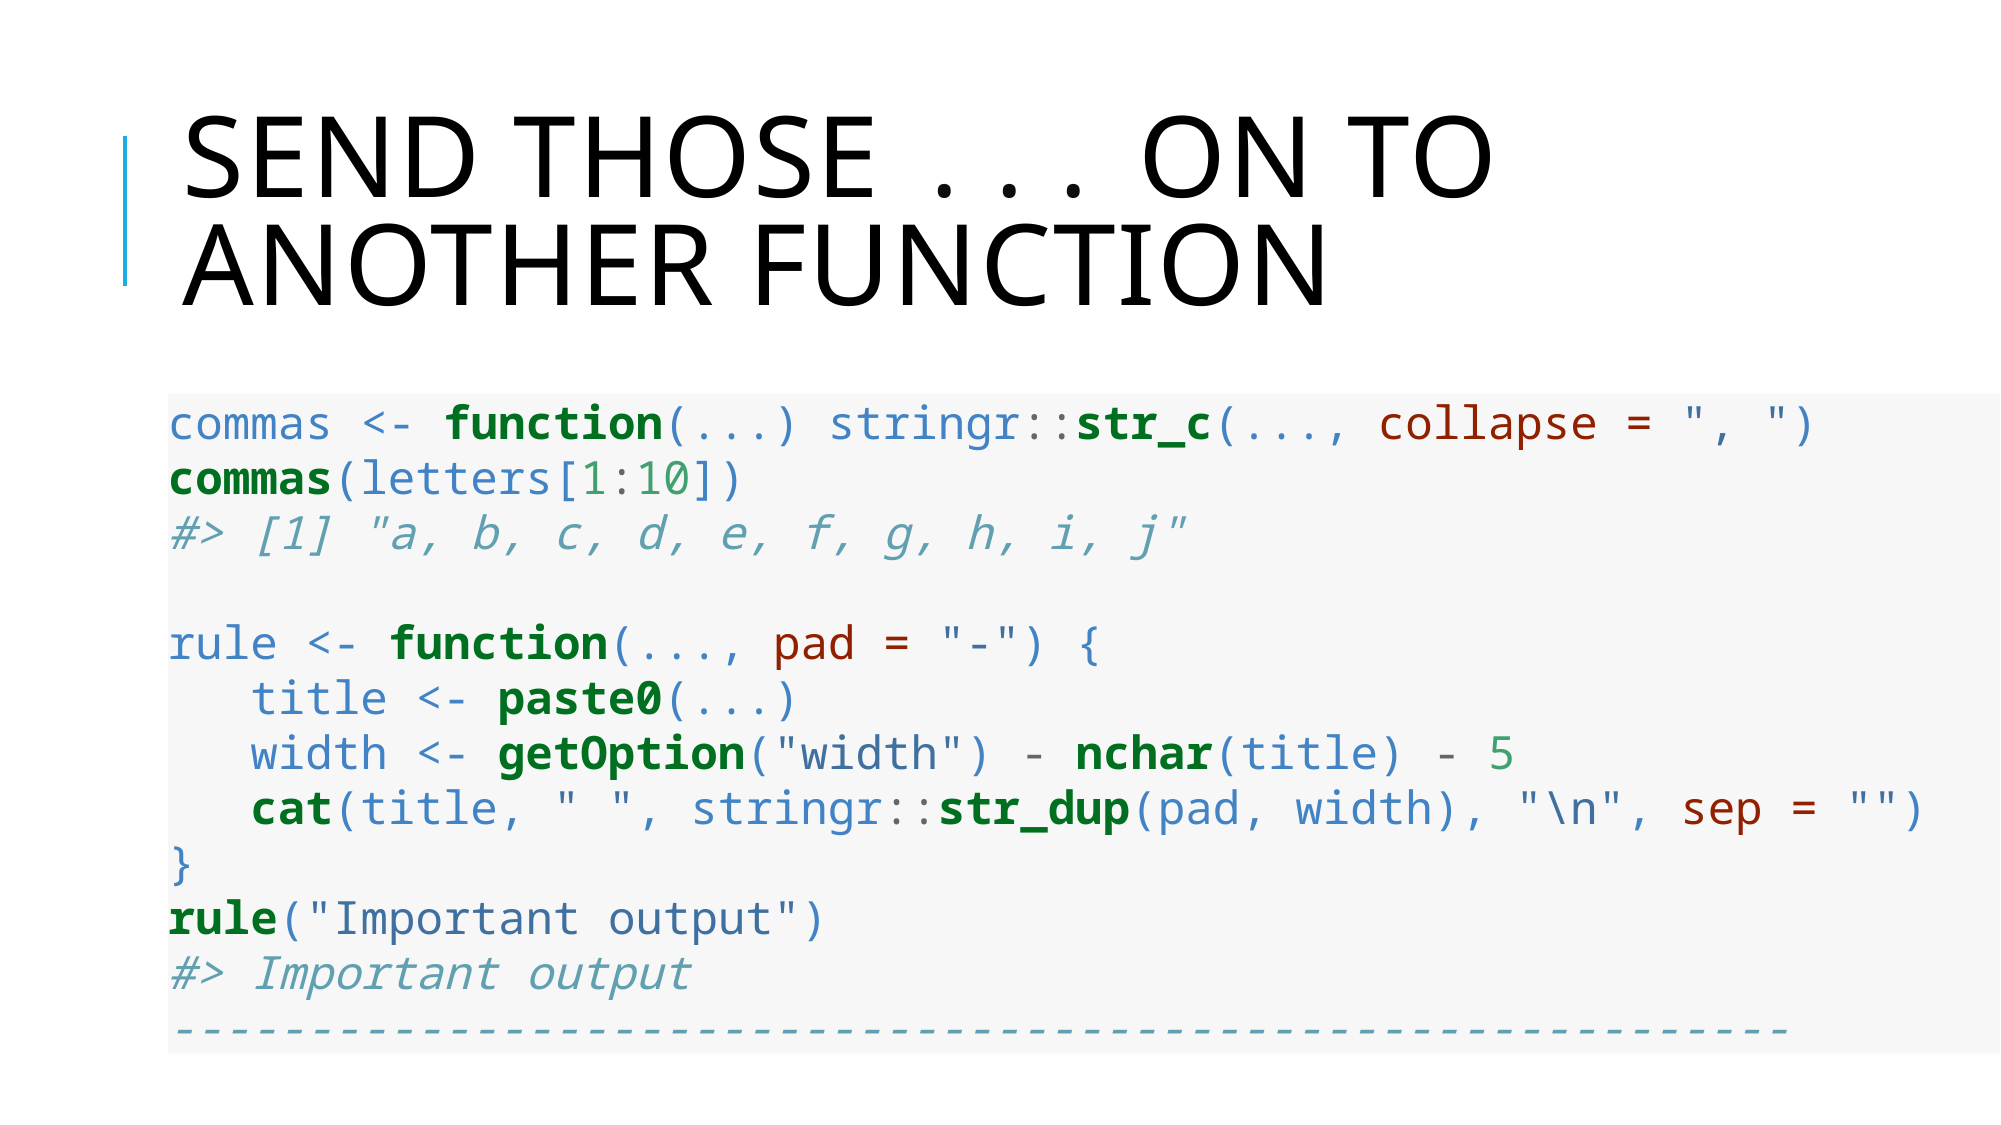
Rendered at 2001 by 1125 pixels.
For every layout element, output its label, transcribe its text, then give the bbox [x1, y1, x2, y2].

title send those ... on to another function [168, 96, 1797, 342]
list commas <- function(...) stringr::str_c(..., collapse = ", ") commas(letters[1:10]) #> [1] "a, b, c, d, e, f, g, h, i, j" rule <- function(..., pad = "-") { title <- paste0(...) width <- getOption("width") - nchar(title) - 5 cat(title, " ", stringr::str_dup(pad, width), "\n", sep = "") } rule("Important output") #> Important output ----------------------------------------------------------- [168, 393, 2000, 1054]
